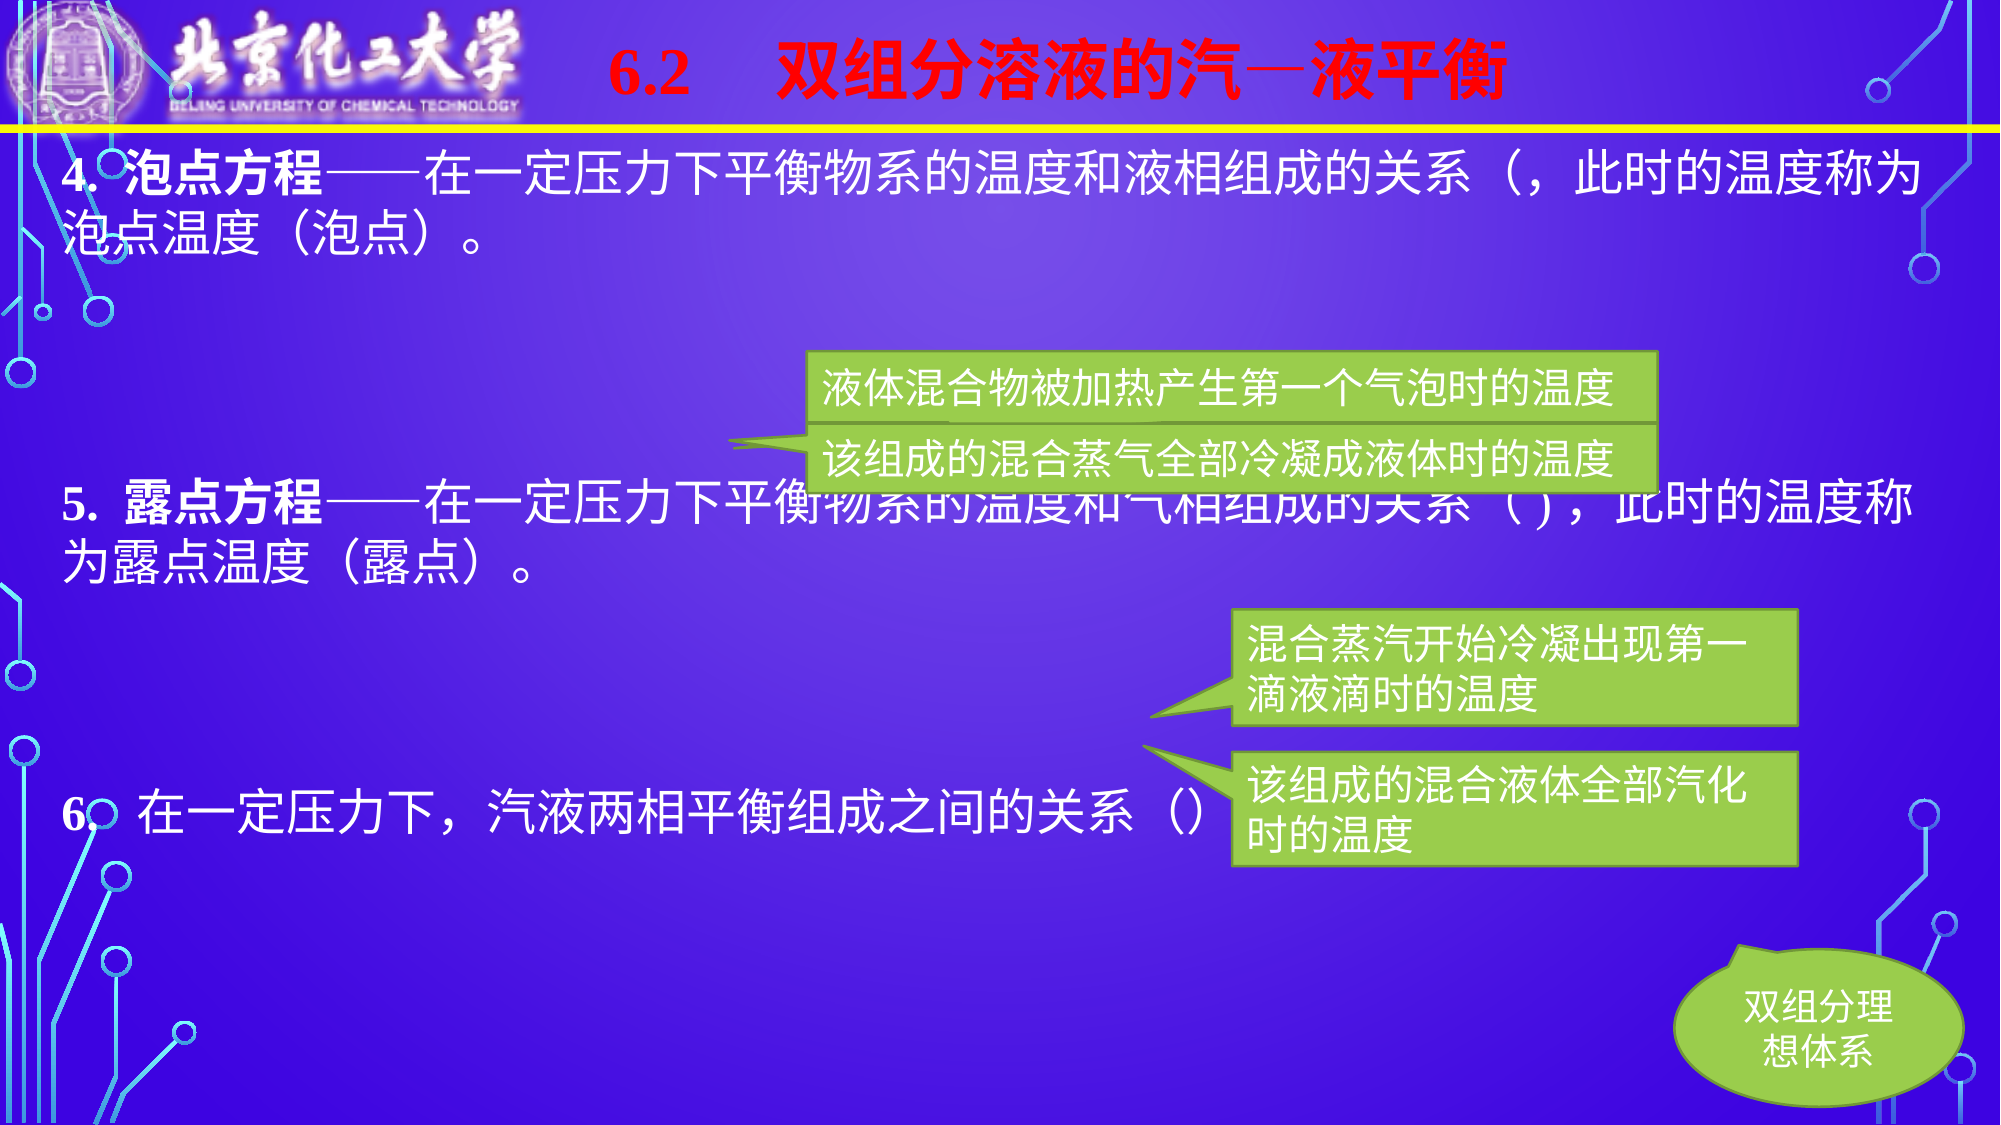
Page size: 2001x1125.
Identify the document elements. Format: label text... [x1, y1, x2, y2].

text_box 该组成的混合蒸气全部冷凝成液体时的温度 [728, 422, 1659, 495]
picture [5, 0, 531, 124]
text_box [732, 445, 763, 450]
text_box 6.2 双组分溶液的汽—液平衡 [593, 20, 1558, 116]
text_box 混合蒸汽开始冷凝出现第一滴液滴时的温度 [1149, 608, 1800, 728]
text_box 该组成的混合液体全部汽化时的温度 [1142, 744, 1800, 868]
text_box 双组分理想体系 [1673, 943, 1965, 1109]
text_box 液体混合物被加热产生第一个气泡时的温度 [805, 349, 1659, 423]
